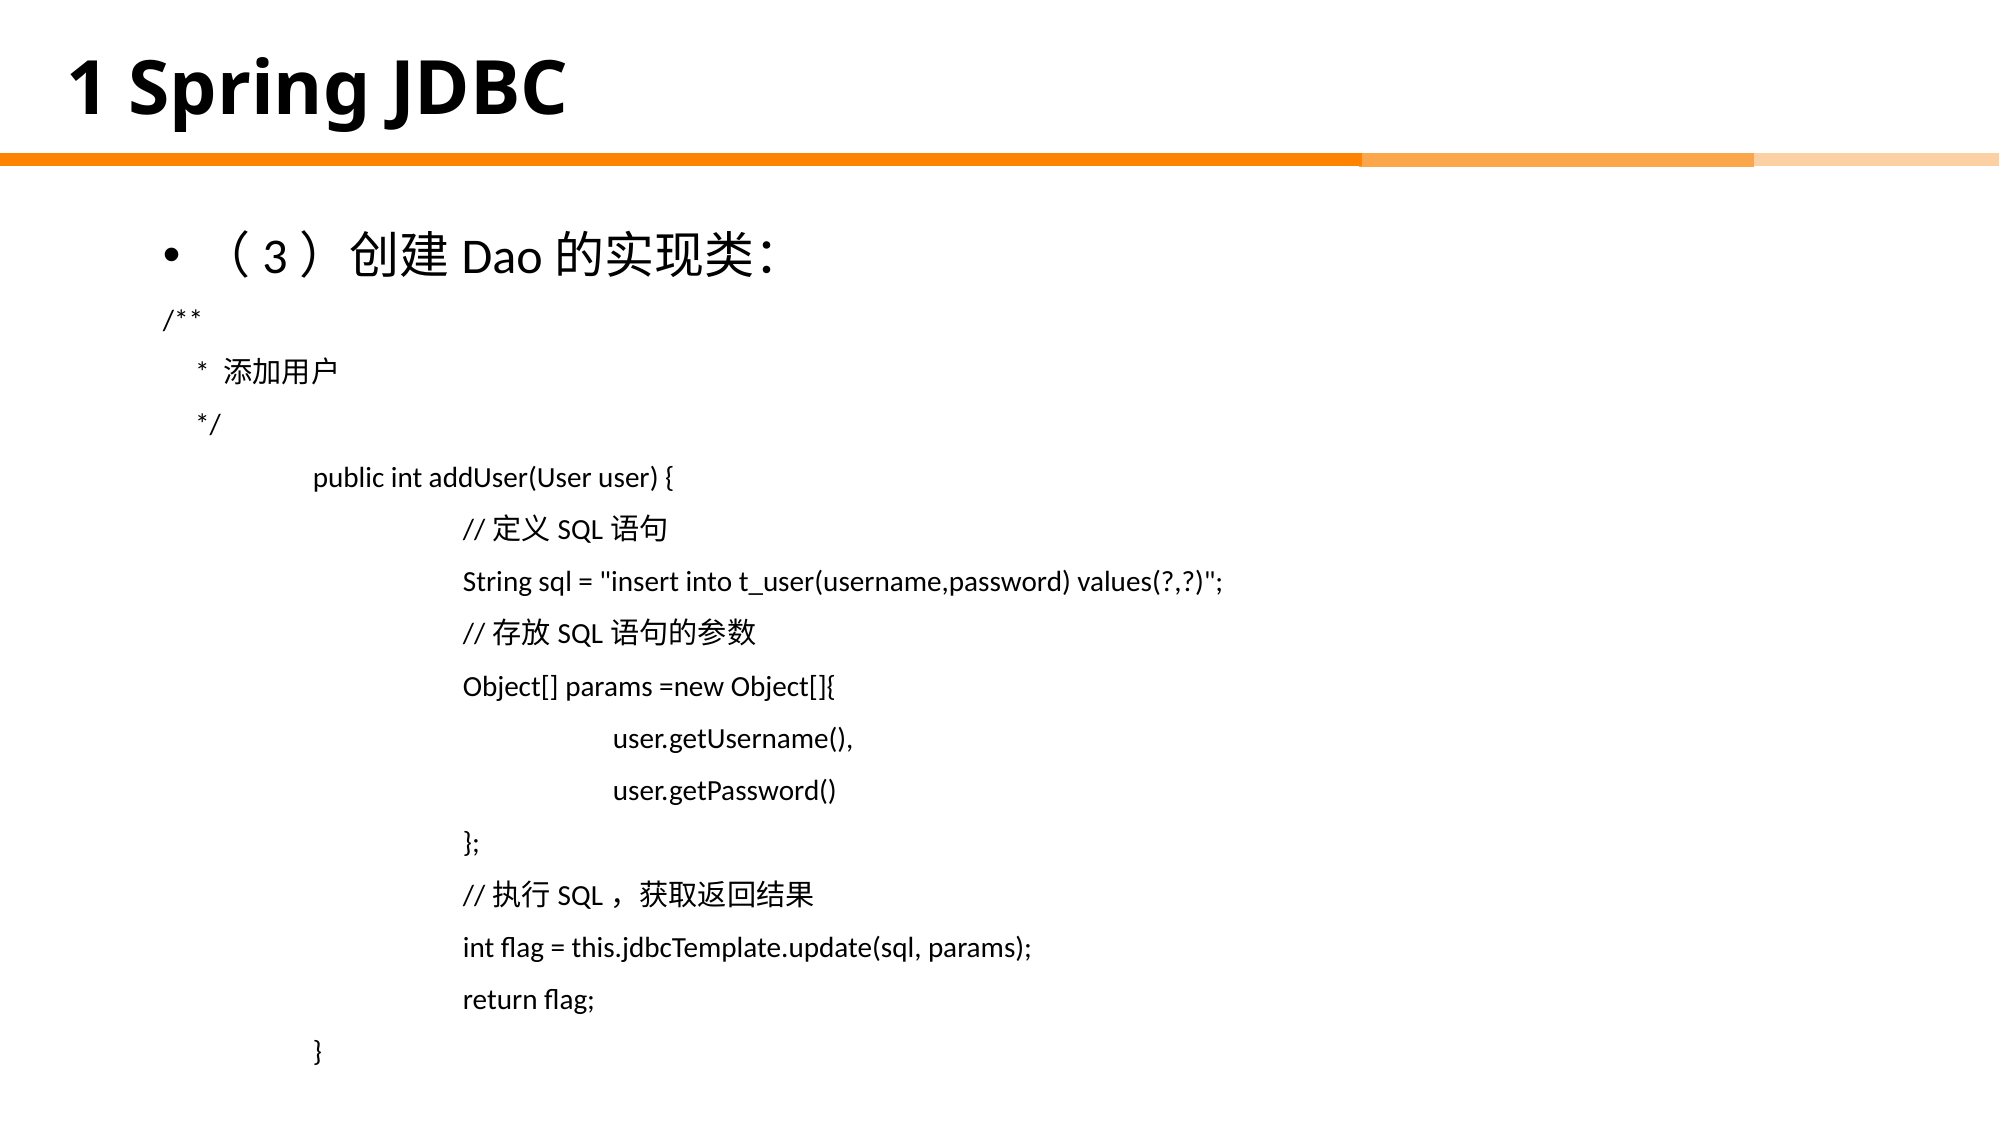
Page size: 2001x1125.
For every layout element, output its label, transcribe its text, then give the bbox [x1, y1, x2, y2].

picture [0, 153, 2000, 167]
title 1 Spring JDBC [50, 40, 1602, 142]
list （3）创建Dao的实现类： /** * 添加用户 */ public int addUser(User user) { //定义SQL语句 String sql = "insert into t_user(username,password) values(?,?)"; //存放SQL语句的参数 Object[] params =new Object[]{ user.getUsername(), user.getPassword() }; //执行SQL，获取返回结果 int flag = this.jdbcTemplate.update(sql, params); return flag; } [147, 222, 1821, 1106]
